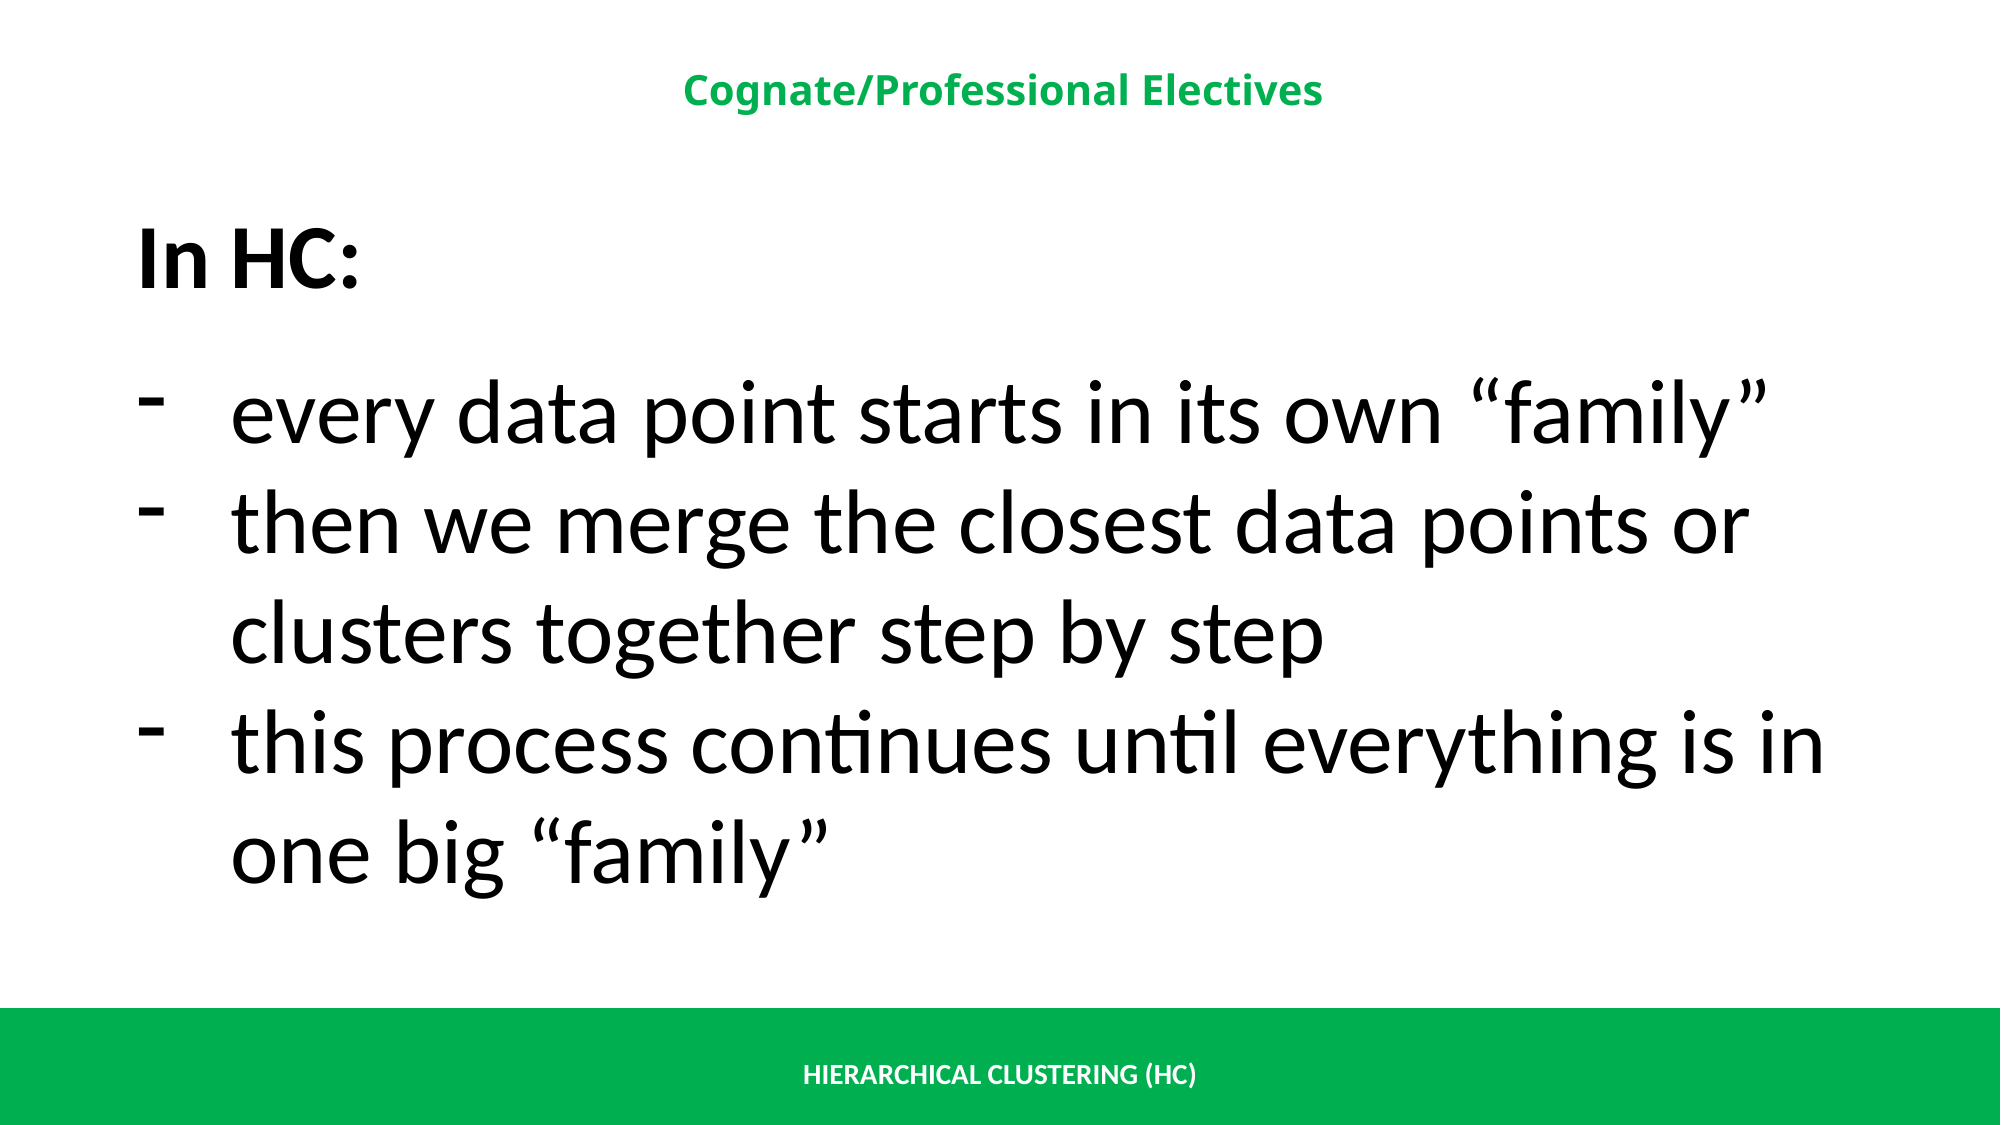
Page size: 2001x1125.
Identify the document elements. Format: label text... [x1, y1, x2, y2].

text_box In HC: every data point starts in its own “family” then we merge the closest data points or clusters together step by step this process continues until everything is in one big “family” [121, 189, 1854, 909]
